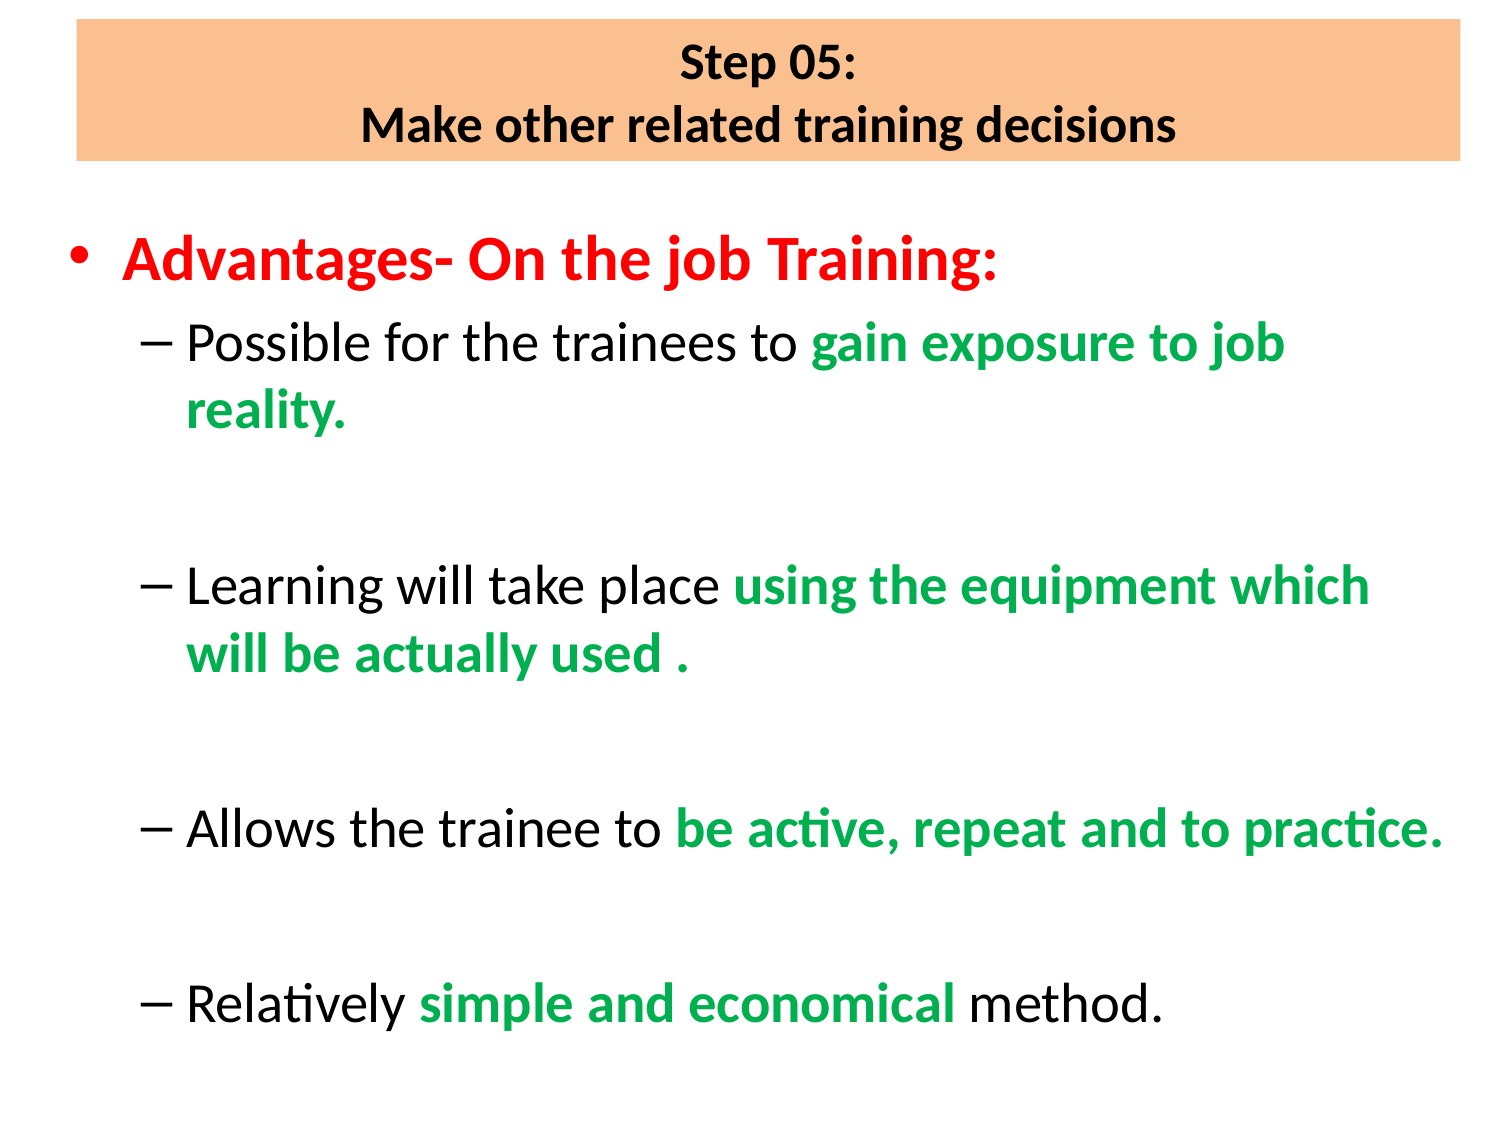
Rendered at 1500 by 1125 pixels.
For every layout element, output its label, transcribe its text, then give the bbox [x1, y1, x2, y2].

list Advantages- On the job Training: Possible for the trainees to gain exposure to job reality. Learning will take place using the equipment which will be actually used . Allows the trainee to be active, repeat and to practice. Relatively simple and economical method. [53, 208, 1471, 1106]
title Step 05: Make other related training decisions [76, 19, 1461, 161]
